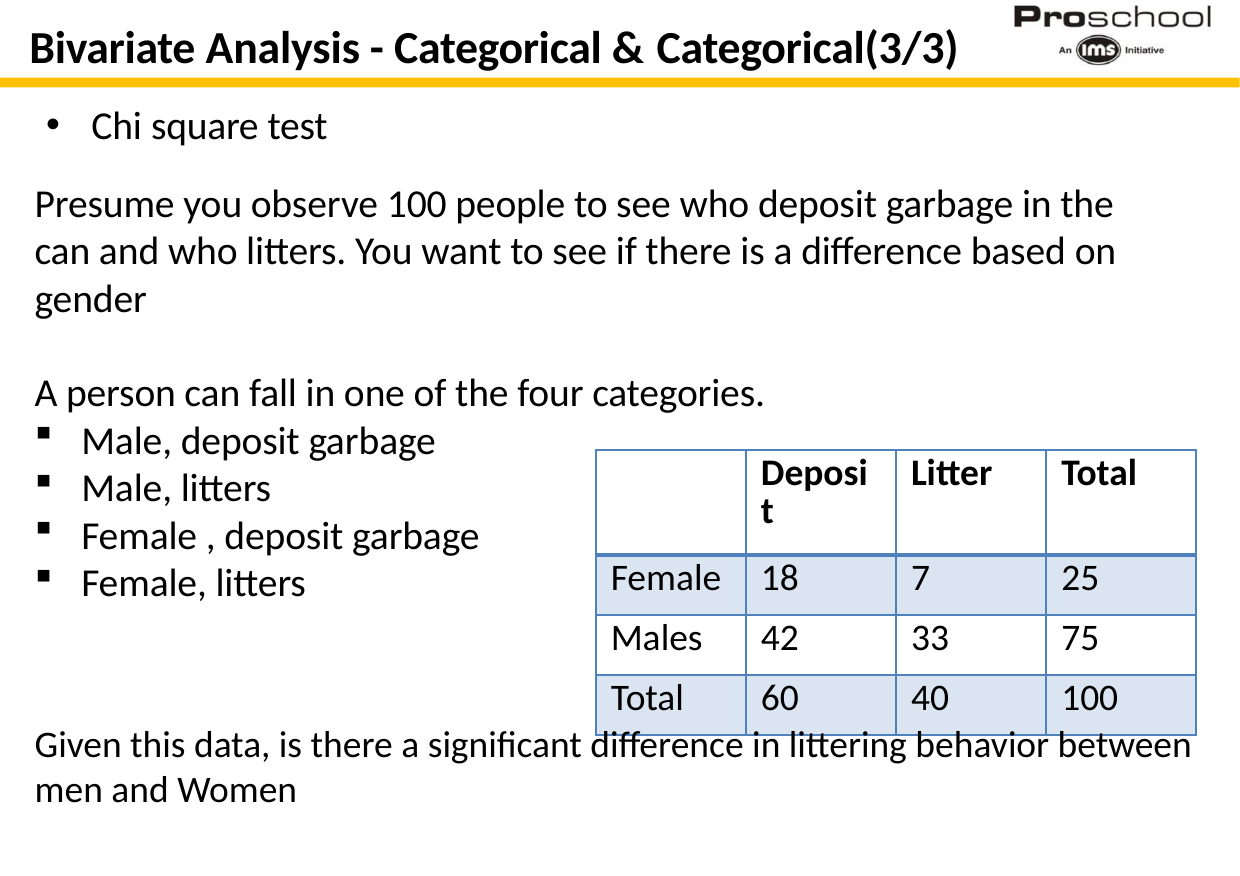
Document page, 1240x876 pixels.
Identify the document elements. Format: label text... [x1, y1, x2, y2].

table_cell 33 [897, 616, 1045, 674]
table_cell 100 [1047, 676, 1195, 712]
table_cell 40 [897, 676, 1045, 712]
picture [1004, 0, 1221, 73]
text_box Presume you observe 100 people to see who deposit garbage in the can and who litters. You want to see if there is a difference based on gender A person can fall in one of the four categories. Male, deposit garbage Male, litters Female , deposit garbage Female, litters [19, 170, 1183, 658]
table_cell 7 [897, 557, 1045, 614]
table_cell 18 [747, 557, 895, 614]
table_cell 75 [1047, 616, 1195, 674]
table_cell Males [597, 616, 745, 674]
table_header Litter [897, 451, 1045, 553]
table_cell Female [597, 557, 745, 614]
table_cell 42 [747, 616, 895, 674]
title Bivariate Analysis - Categorical & Categorical(3/3) [29, 18, 1212, 165]
table_cell 60 [747, 676, 895, 712]
table_cell 25 [1047, 557, 1195, 614]
table_cell Total [597, 676, 745, 712]
text_box Chi square test [44, 99, 333, 148]
text_box Given this data, is there a significant difference in littering behavior between men and Women [19, 712, 1220, 818]
table_header [597, 451, 745, 553]
table_header Deposit [747, 451, 895, 553]
table_header Total [1047, 451, 1195, 553]
